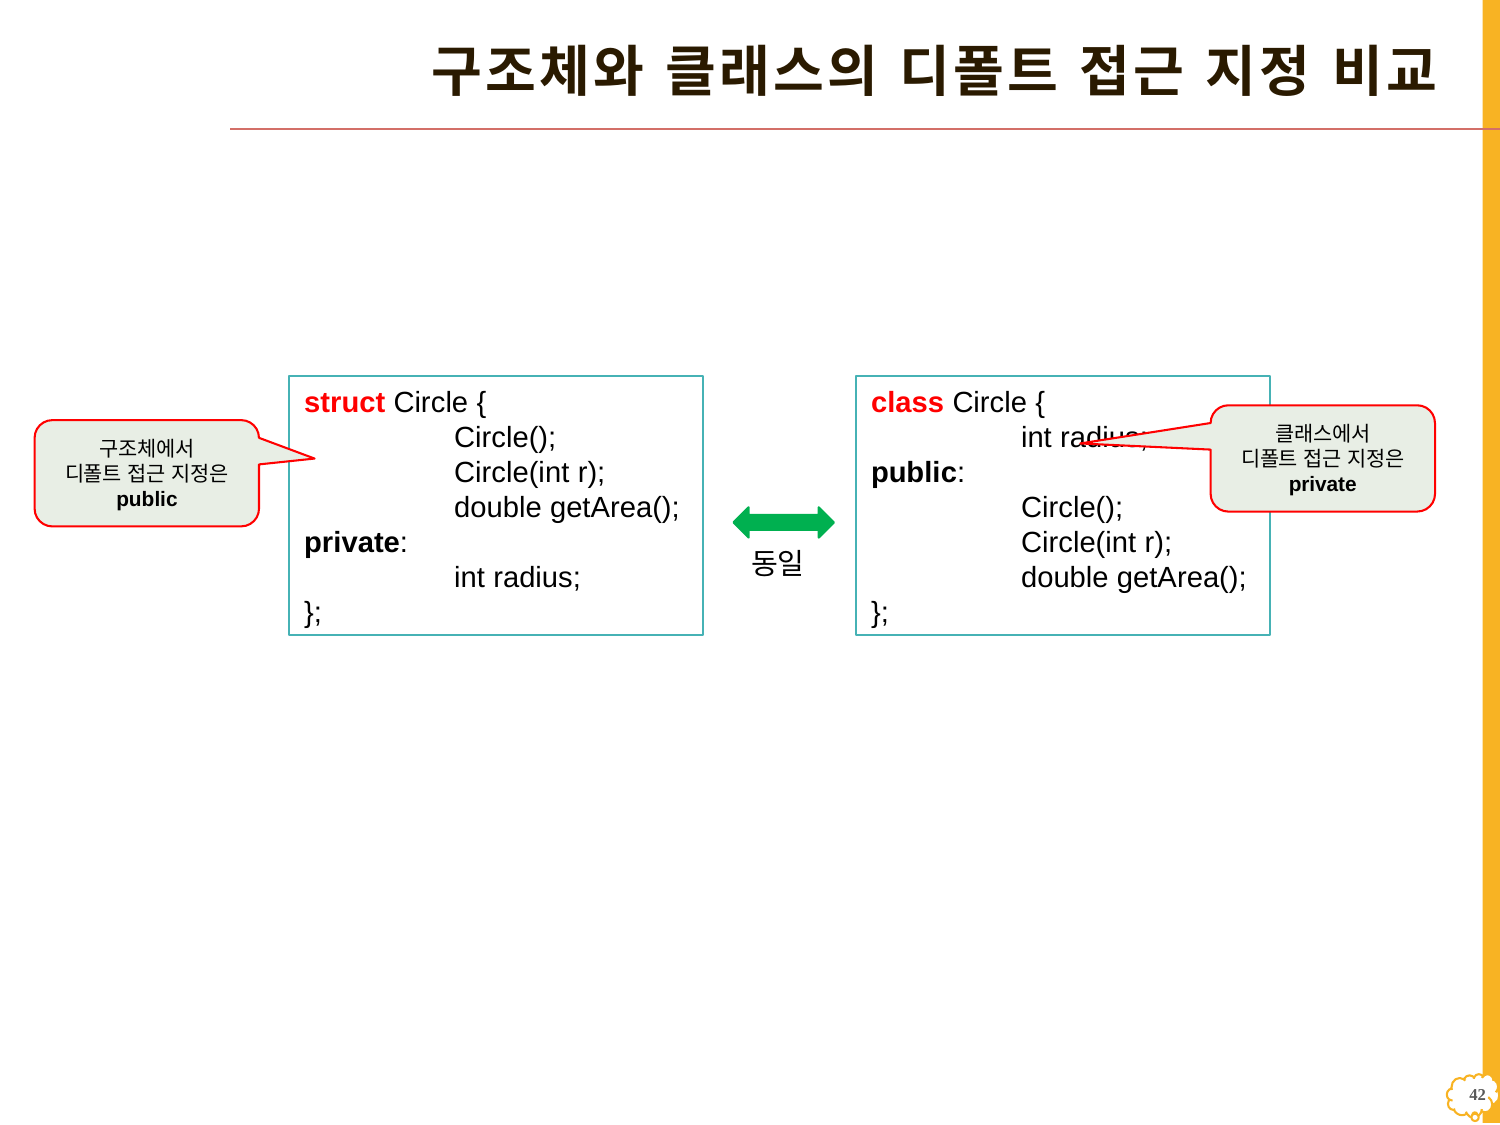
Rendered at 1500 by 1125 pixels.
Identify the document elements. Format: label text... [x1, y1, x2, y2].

text_box 동일 [736, 537, 820, 588]
title 구조체와 클래스의 디폴트 접근 지정 비교 [198, 19, 1453, 130]
slide_number 41 [1448, 1067, 1500, 1120]
text_box 구조체에서 디폴트 접근 지정은 public [33, 419, 316, 528]
text_box 클래스에서 디폴트 접근 지정은 private [1079, 404, 1437, 513]
text_box class Circle { int radius; public: Circle(); Circle(int r); double getArea(); }; [855, 375, 1271, 636]
text_box [732, 506, 835, 538]
text_box struct Circle { Circle(); Circle(int r); double getArea(); private: int radius; }; [288, 375, 704, 636]
